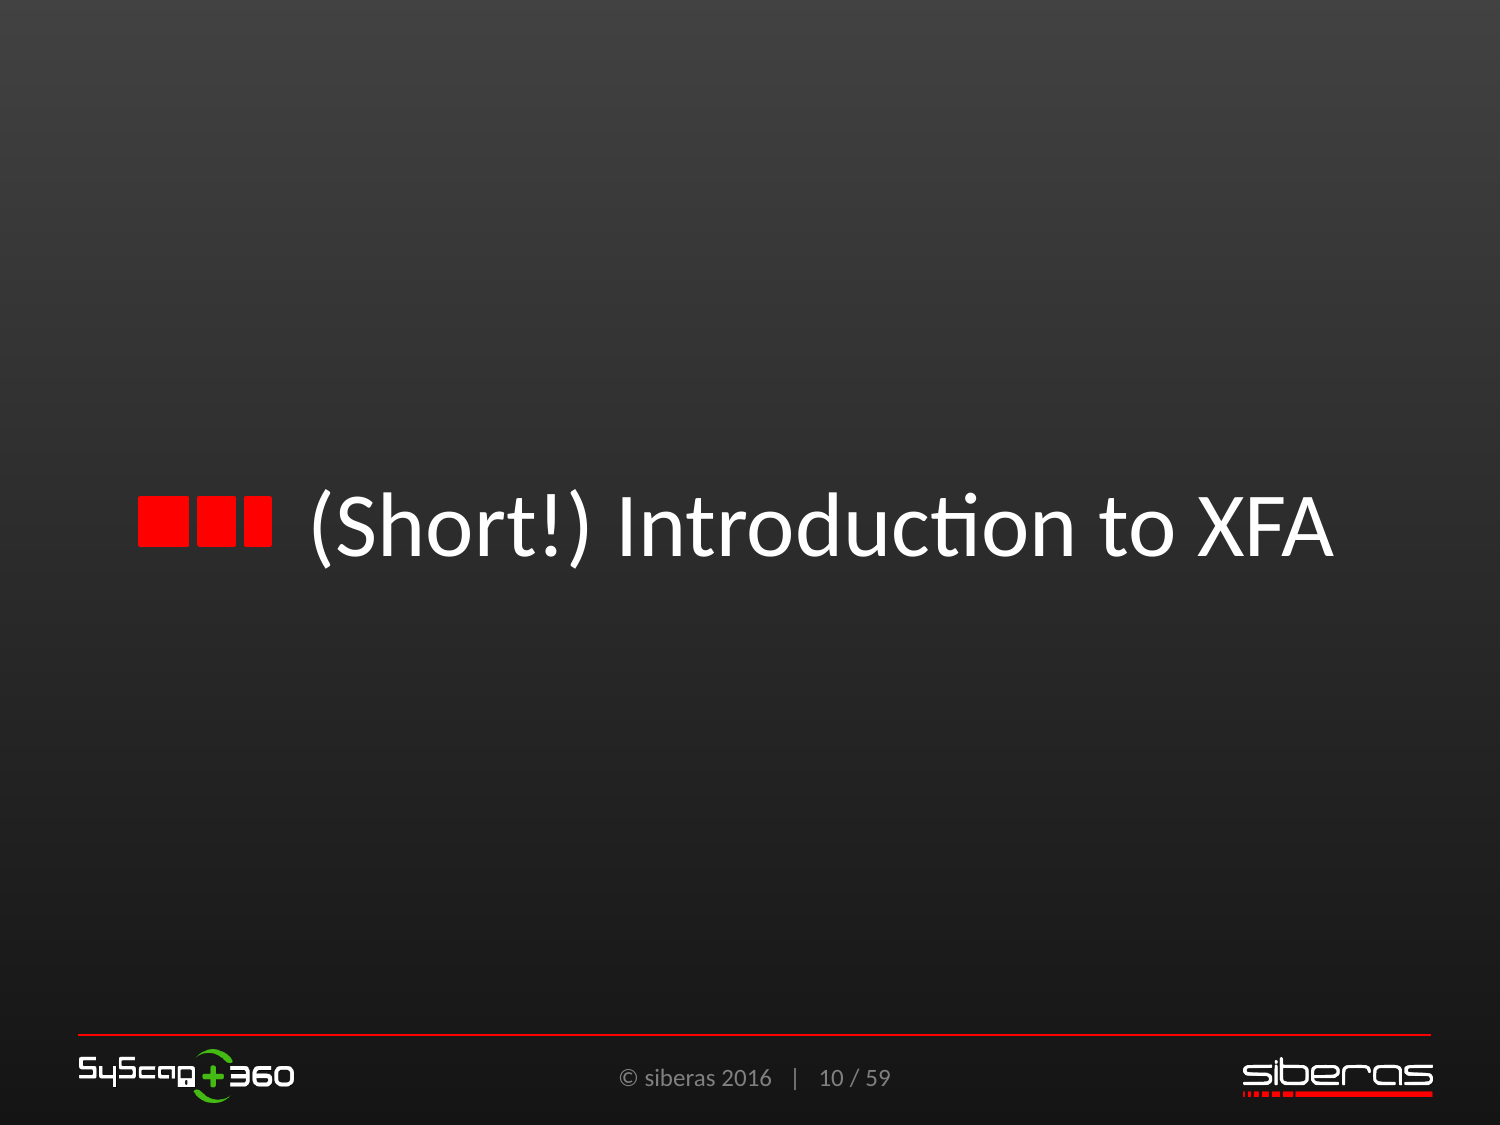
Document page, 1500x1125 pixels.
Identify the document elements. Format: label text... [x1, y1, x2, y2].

list (Short!) Introduction to XFA [292, 457, 1432, 586]
picture [1243, 1057, 1433, 1097]
picture [79, 1049, 294, 1103]
